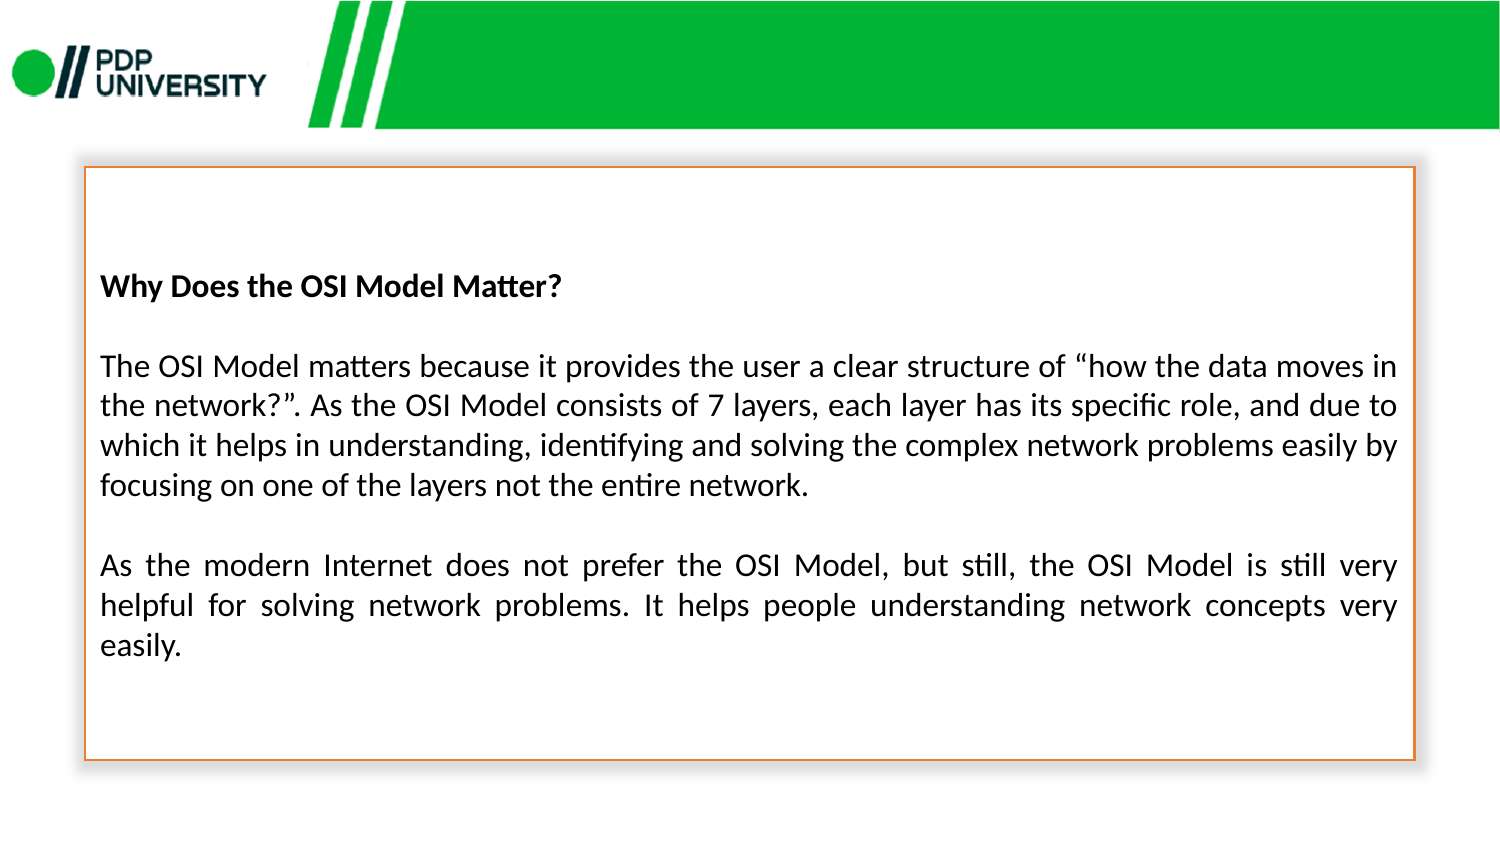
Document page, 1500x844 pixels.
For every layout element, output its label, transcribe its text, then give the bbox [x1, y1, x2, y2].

picture [0, 0, 1500, 133]
text_box Why Does the OSI Model Matter? The OSI Model matters because it provides the user a clear structure of “how the data moves in the network?”. As the OSI Model consists of 7 layers, each layer has its specific role, and due to which it helps in understanding, identifying and solving the complex network problems easily by focusing on one of the layers not the entire network. As the modern Internet does not prefer the OSI Model, but still, the OSI Model is still very helpful for solving network problems. It helps people understanding network concepts very easily. [84, 166, 1416, 761]
